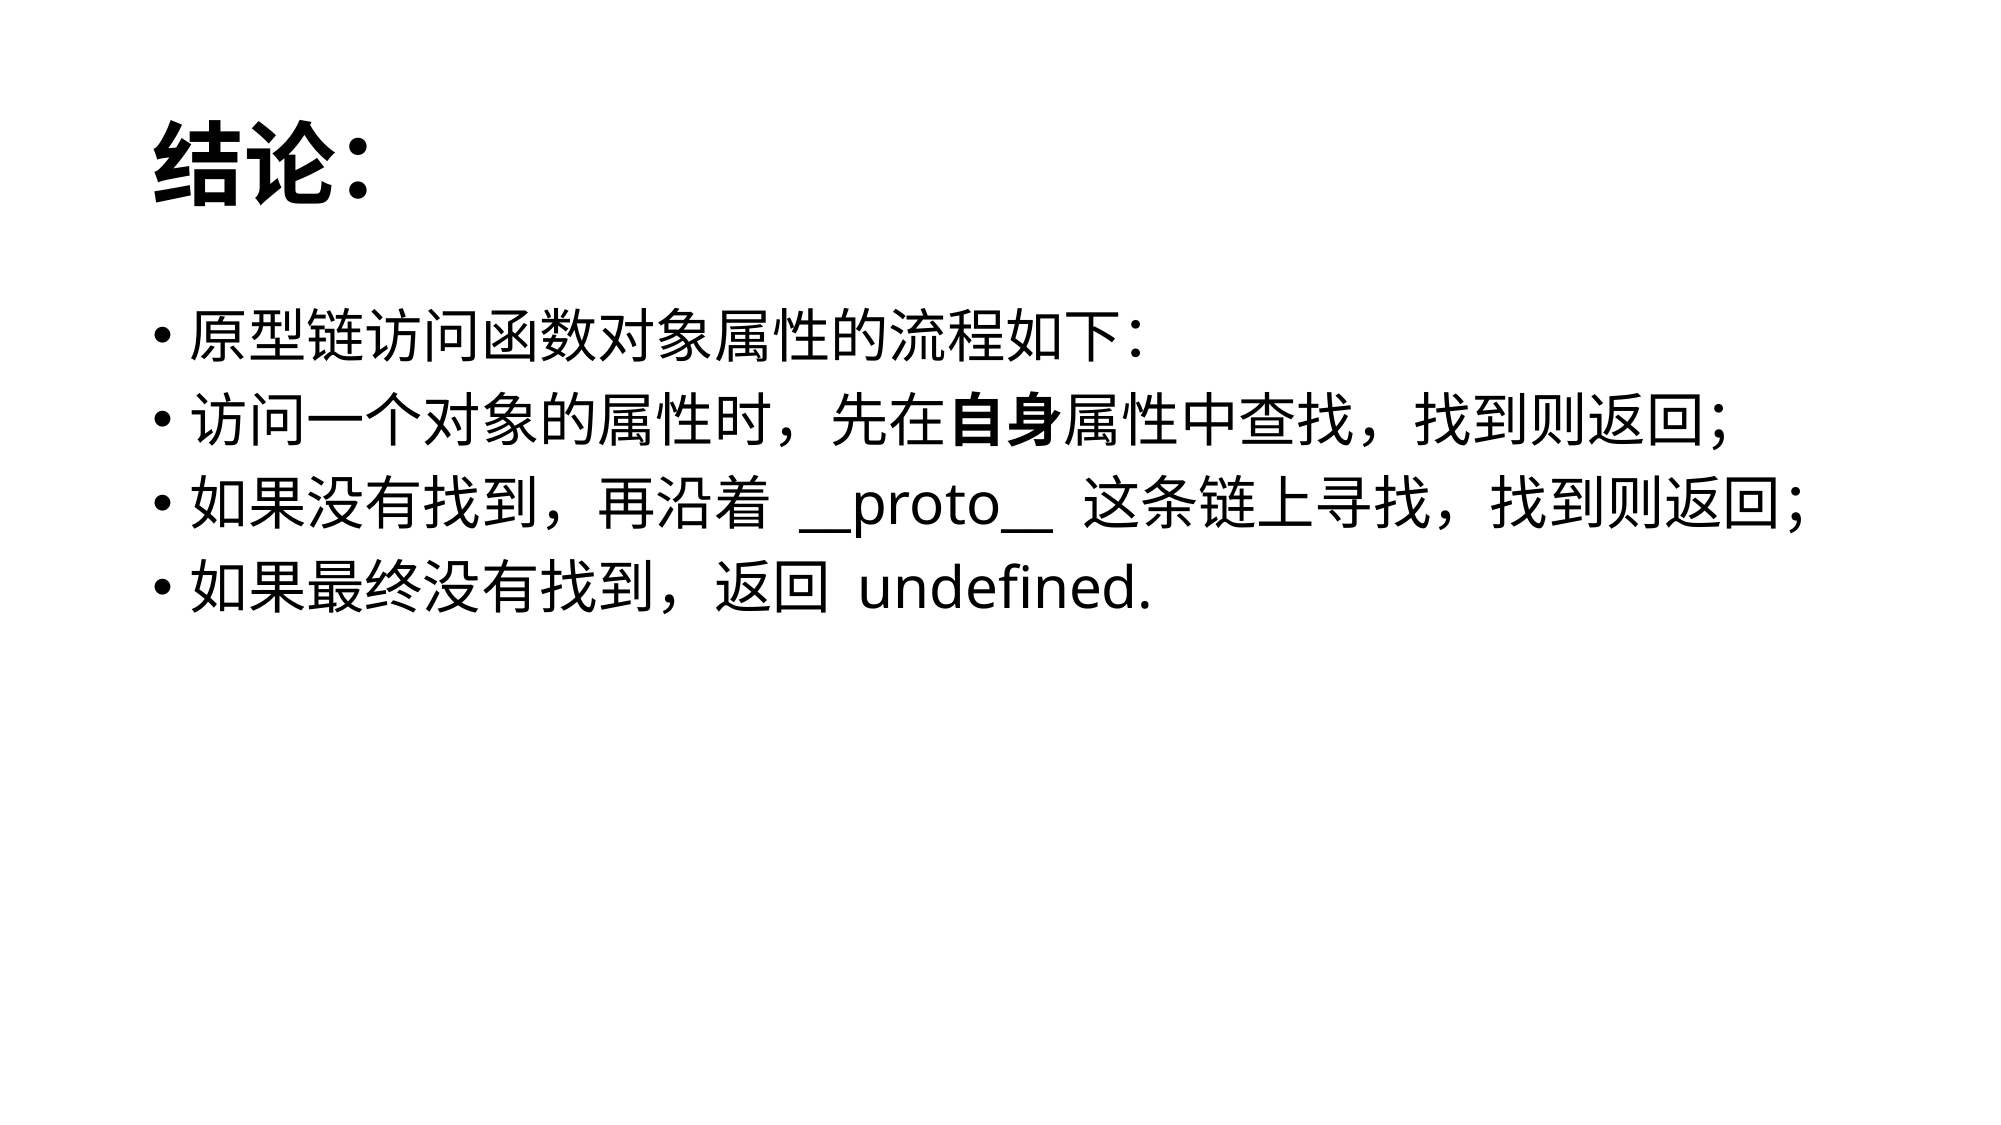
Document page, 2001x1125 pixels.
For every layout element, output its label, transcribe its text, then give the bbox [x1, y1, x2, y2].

list 原型链访问函数对象属性的流程如下： 访问一个对象的属性时，先在自身属性中查找，找到则返回； 如果没有找到，再沿着 __proto__ 这条链上寻找，找到则返回； 如果最终没有找到，返回 undefined. [137, 299, 1863, 1014]
title 结论： [137, 59, 1863, 278]
